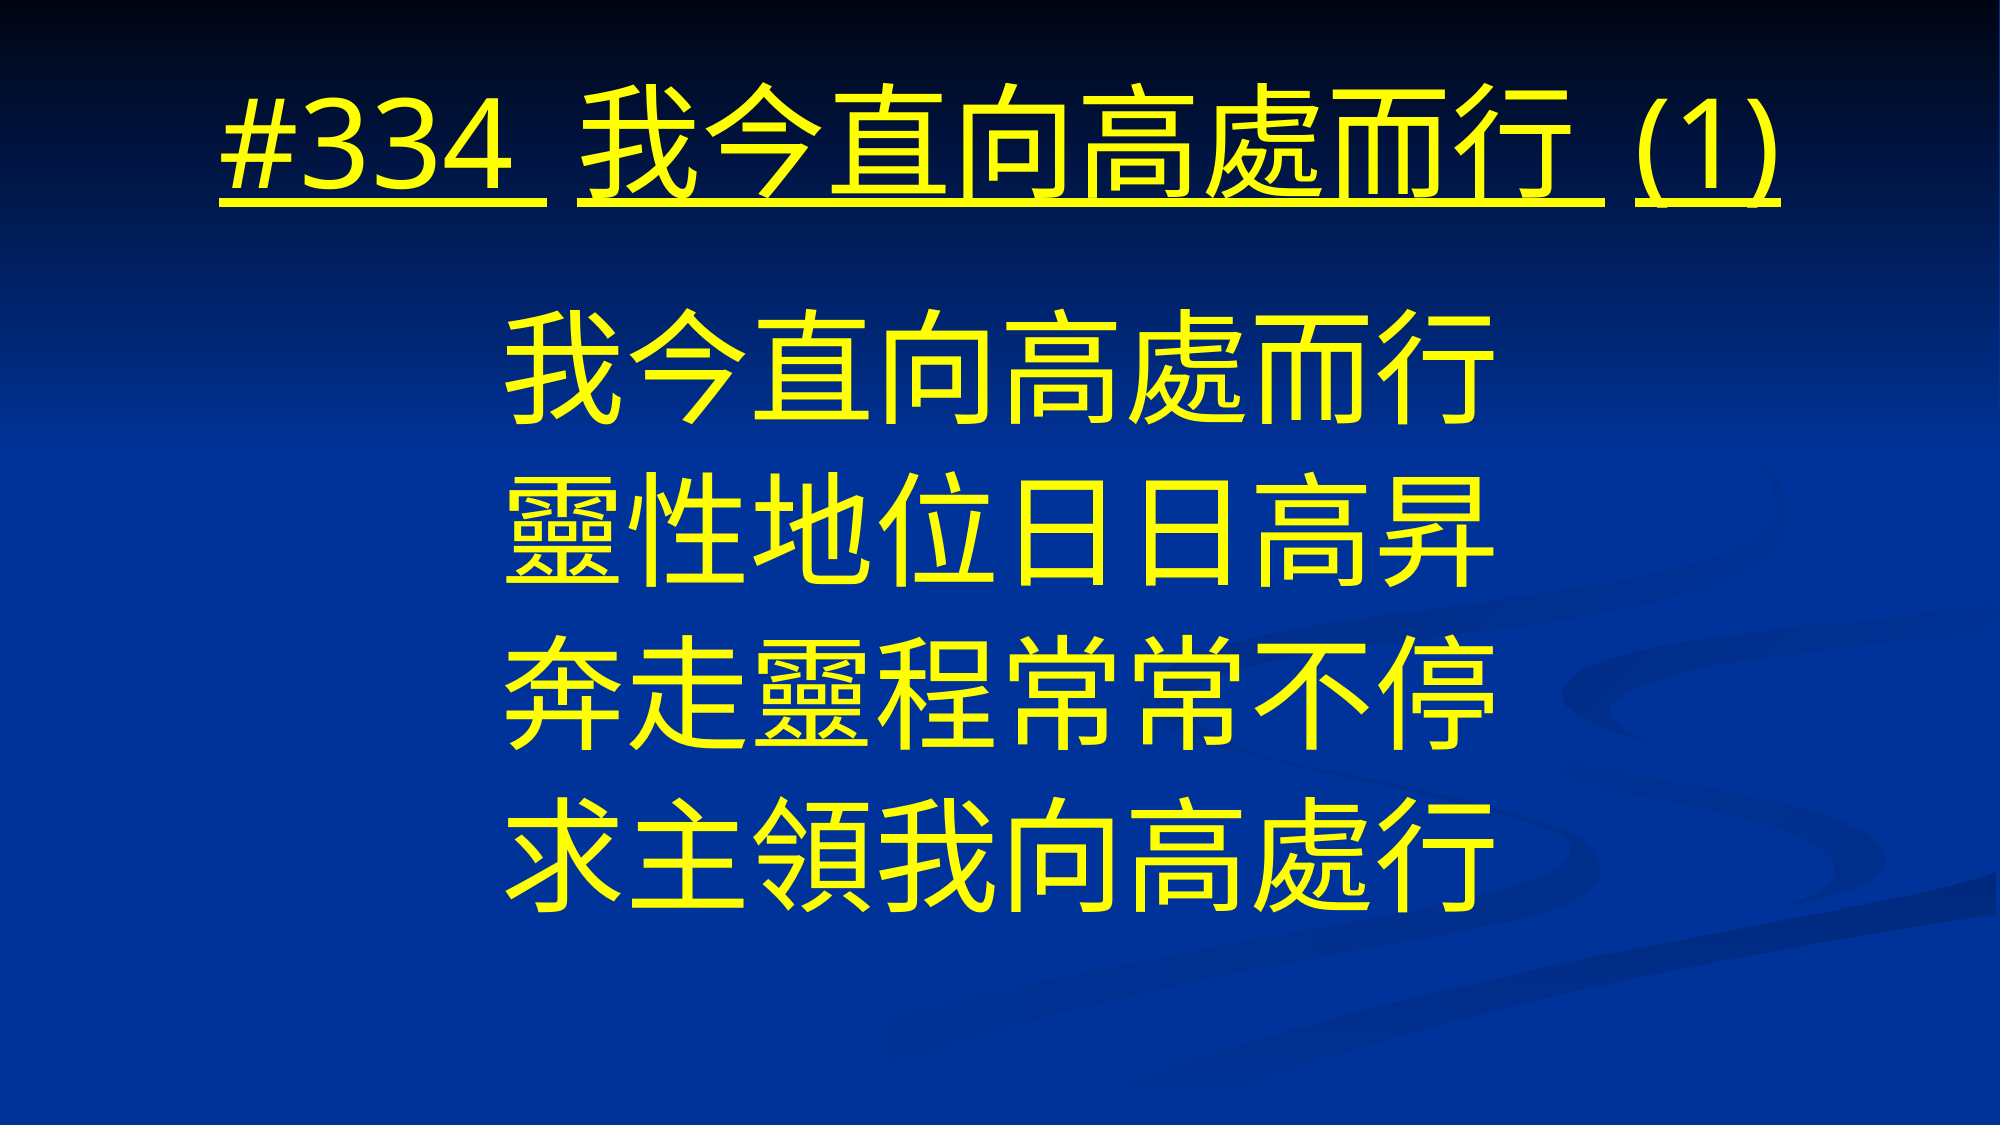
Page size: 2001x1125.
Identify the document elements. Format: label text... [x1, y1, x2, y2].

list 我今直向高處而行 靈性地位日日高昇 奔走靈程常常不停 求主領我向高處行 [54, 282, 1945, 1025]
title #334 我今直向高處而行 (1) [99, 45, 1900, 233]
